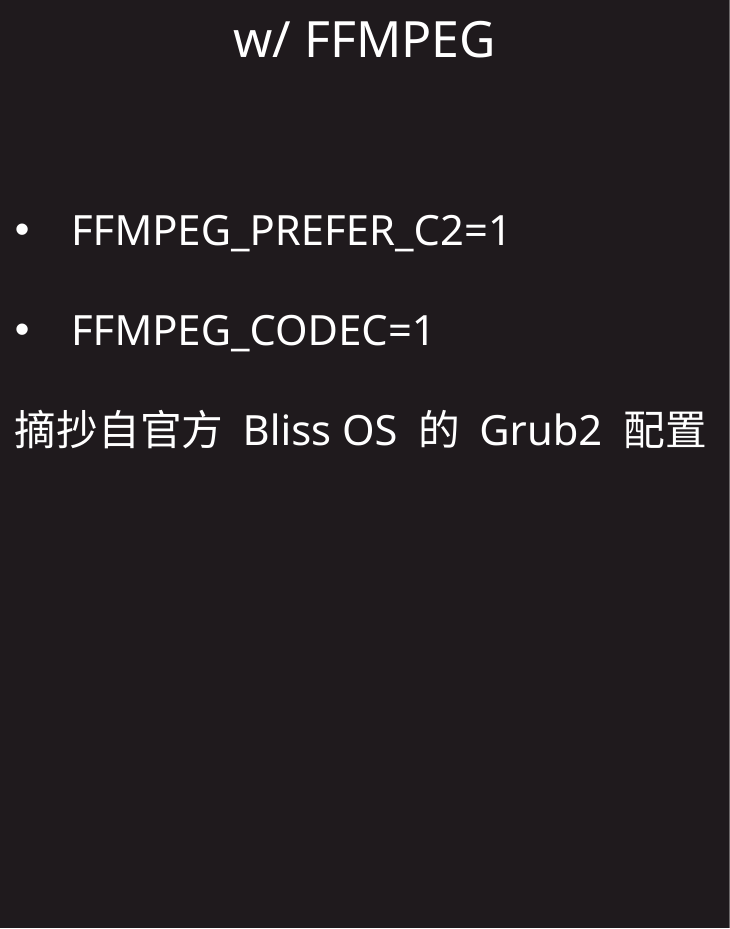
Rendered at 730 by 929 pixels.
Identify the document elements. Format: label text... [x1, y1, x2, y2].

text_box FFMPEG_PREFER_C2=1 FFMPEG_CODEC=1 摘抄自官方 Bliss OS 的 Grub2 配置 [0, 196, 730, 462]
text_box w/ FFMPEG [0, 0, 730, 75]
